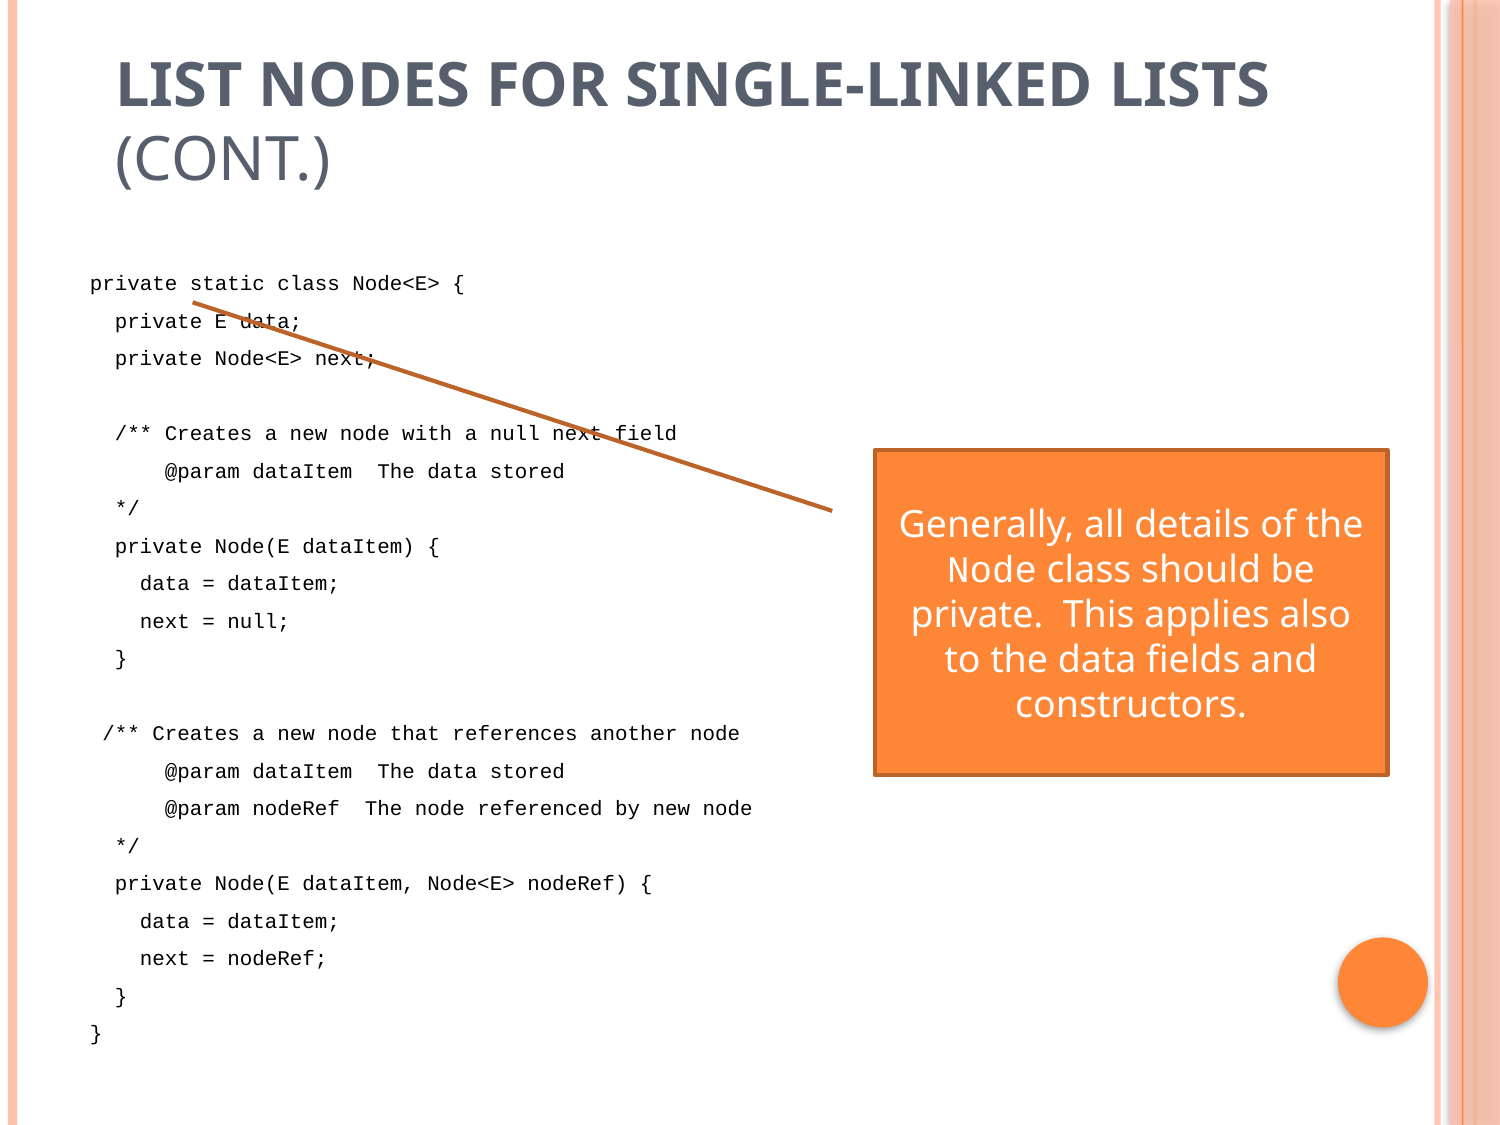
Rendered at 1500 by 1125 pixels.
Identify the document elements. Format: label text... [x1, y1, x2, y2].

text_box Generally, all details of the Node class should be private. This applies also to the data fields and constructors. [191, 300, 833, 513]
title List Nodes for Single-Linked Lists (cont.) [100, 37, 1438, 200]
text_box Generally, all details of the Node class should be private. This applies also to the data fields and constructors. [873, 448, 1390, 777]
list private static class Node<E> { private E data; private Node<E> next; /** Creates a new node with a null next field @param dataItem The data stored */ private Node(E dataItem) { data = dataItem; next = null; } /** Creates a new node that references another node @param dataItem The data stored @param nodeRef The node referenced by new node */ private Node(E dataItem, Node<E> nodeRef) { data = dataItem; next = nodeRef; } } [75, 262, 1425, 1063]
